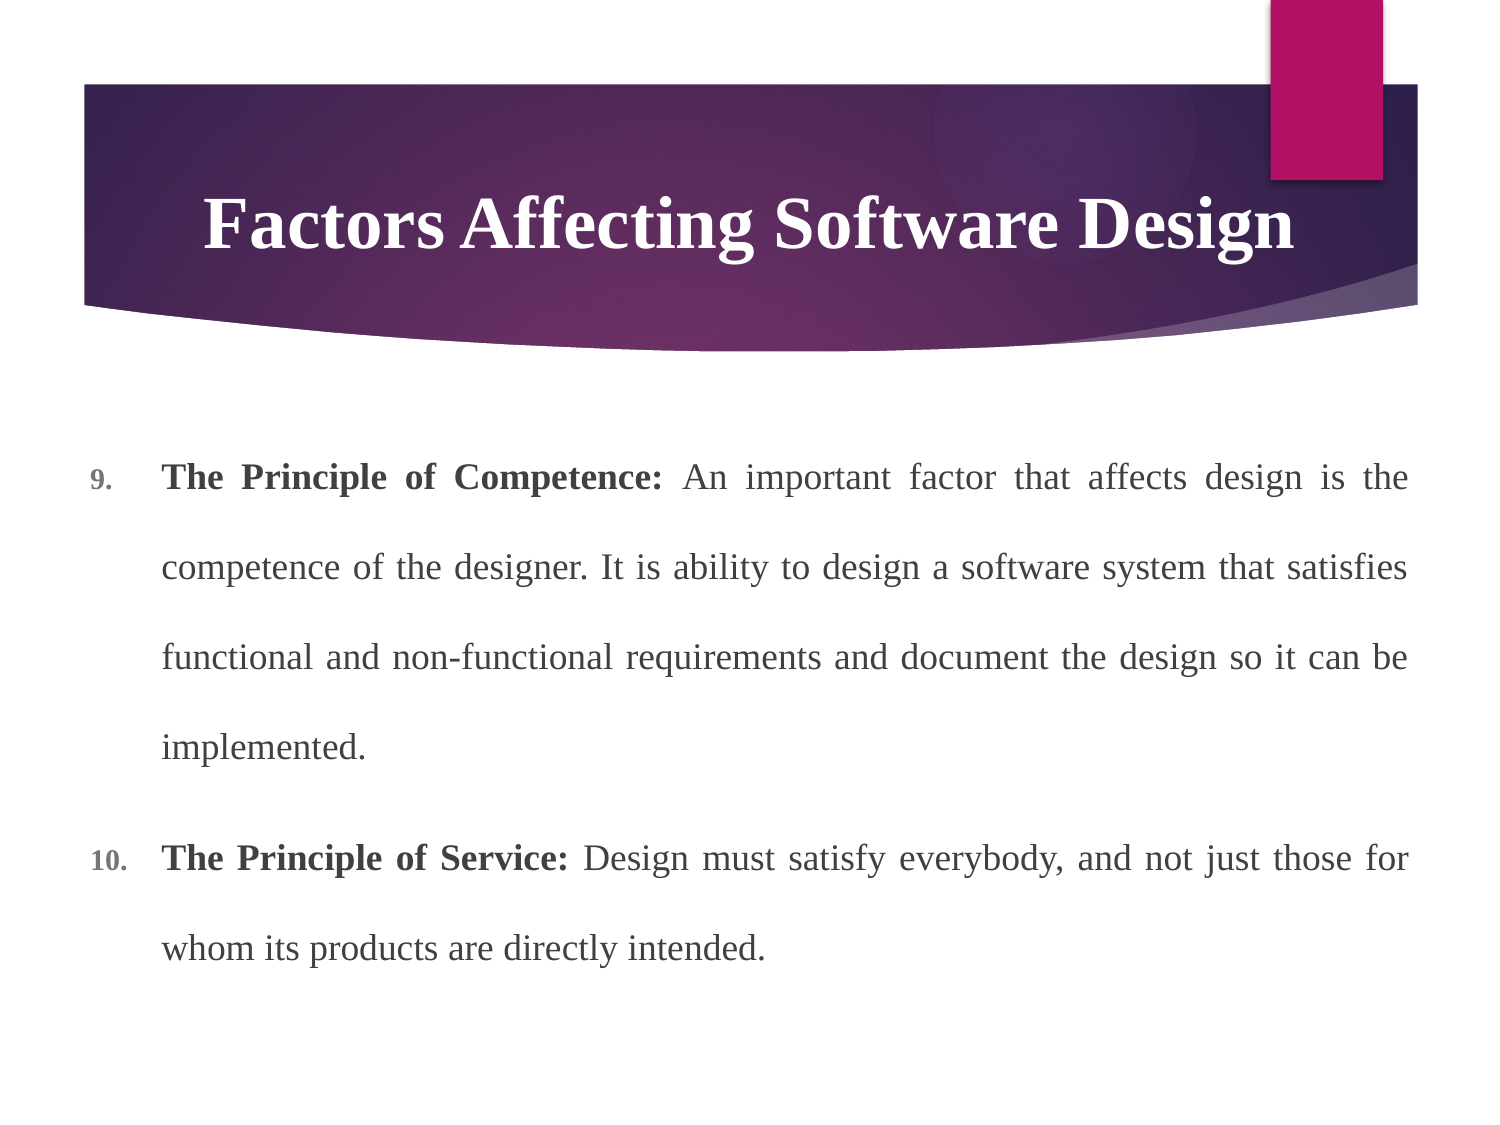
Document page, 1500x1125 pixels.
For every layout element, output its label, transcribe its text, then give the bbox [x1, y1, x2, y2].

title Factors Affecting Software Design [75, 125, 1425, 313]
list The Principle of Competence: An important factor that affects design is the competence of the designer. It is ability to design a software system that satisfies functional and non-functional requirements and document the design so it can be implemented. The Principle of Service: Design must satisfy everybody, and not just those for whom its products are directly intended. [75, 399, 1425, 1123]
